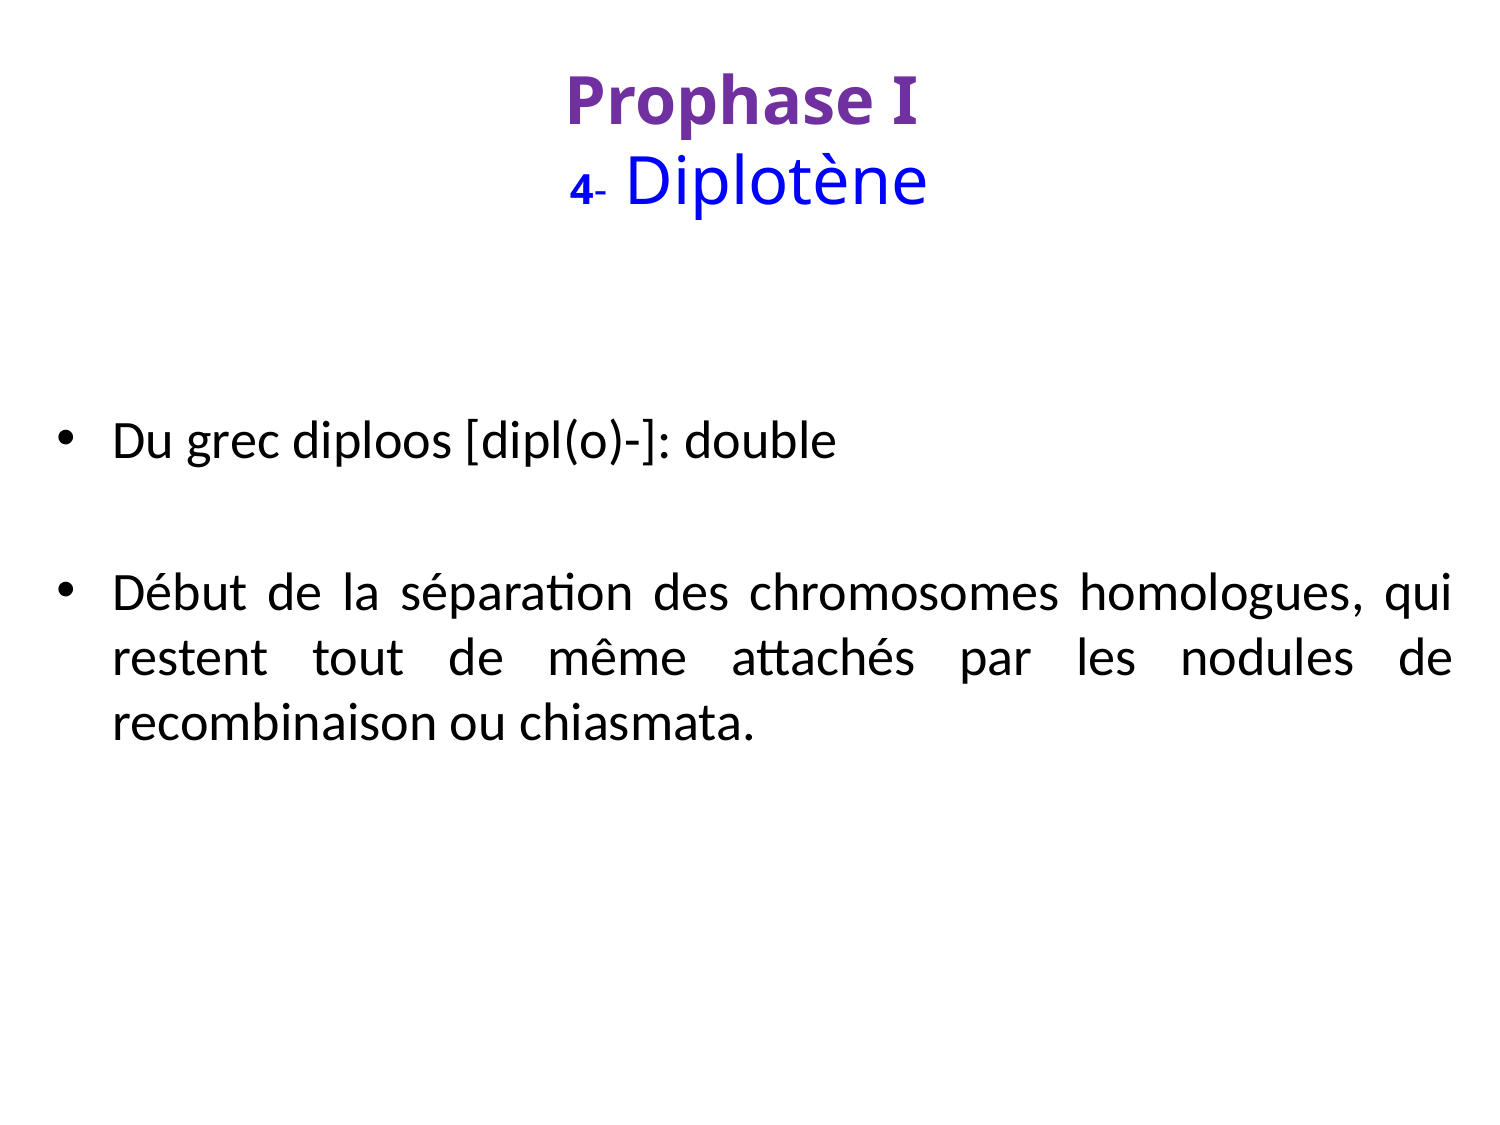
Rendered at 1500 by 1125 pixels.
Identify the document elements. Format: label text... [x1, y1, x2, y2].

title Prophase I 4- Diplotène [75, 44, 1425, 232]
list Du grec diploos [dipl(o)-]: double Début de la séparation des chromosomes homologues, qui restent tout de même attachés par les nodules de recombinaison ou chiasmata. [41, 397, 1471, 835]
